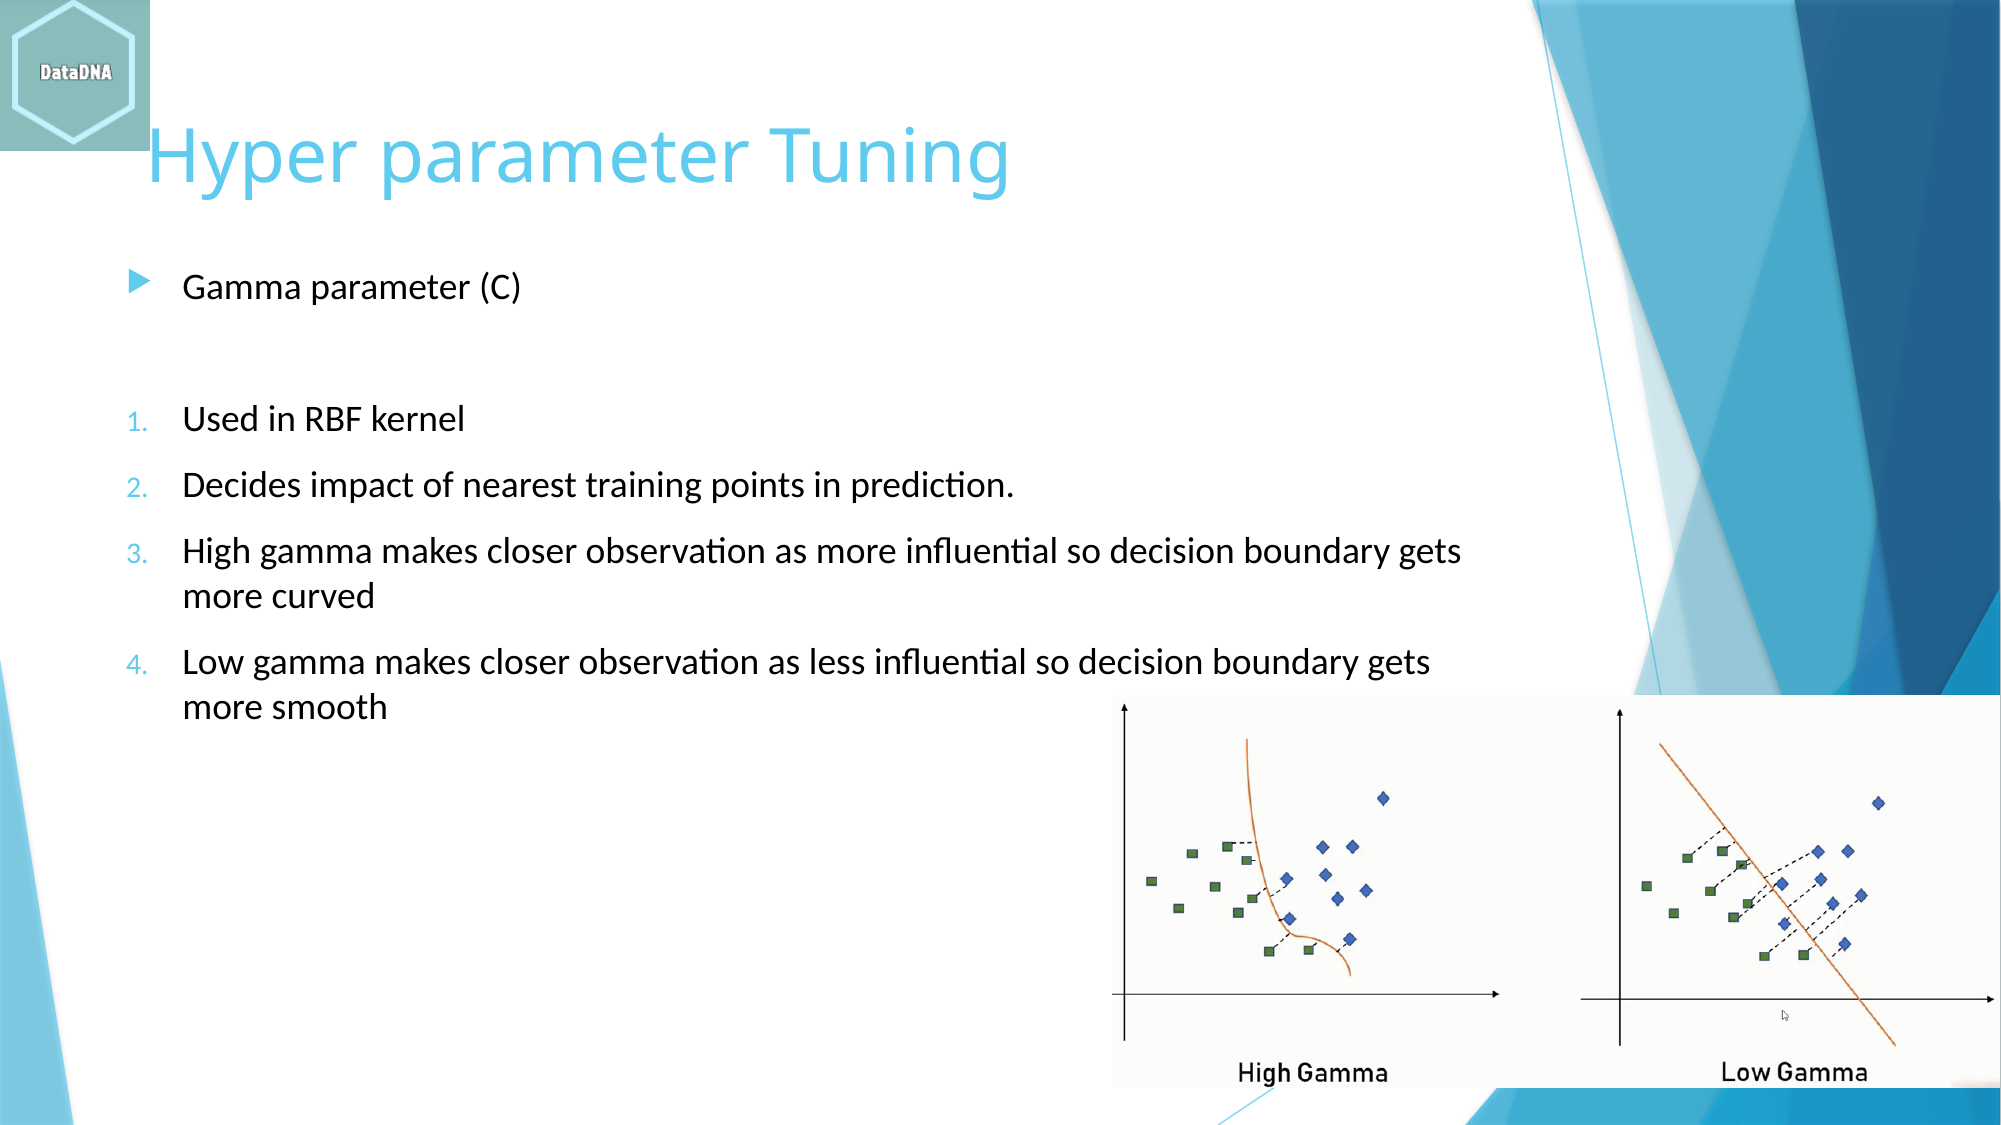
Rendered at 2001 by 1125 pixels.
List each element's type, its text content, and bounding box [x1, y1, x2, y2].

title Hyper parameter Tuning [111, 99, 1522, 254]
picture [1111, 694, 2000, 1089]
picture [0, 0, 150, 151]
list Gamma parameter (C) Used in RBF kernel Decides impact of nearest training points in prediction. High gamma makes closer observation as more influential so decision boundary gets more curved Low gamma makes closer observation as less influential so decision boundary gets more smooth [111, 254, 1522, 892]
